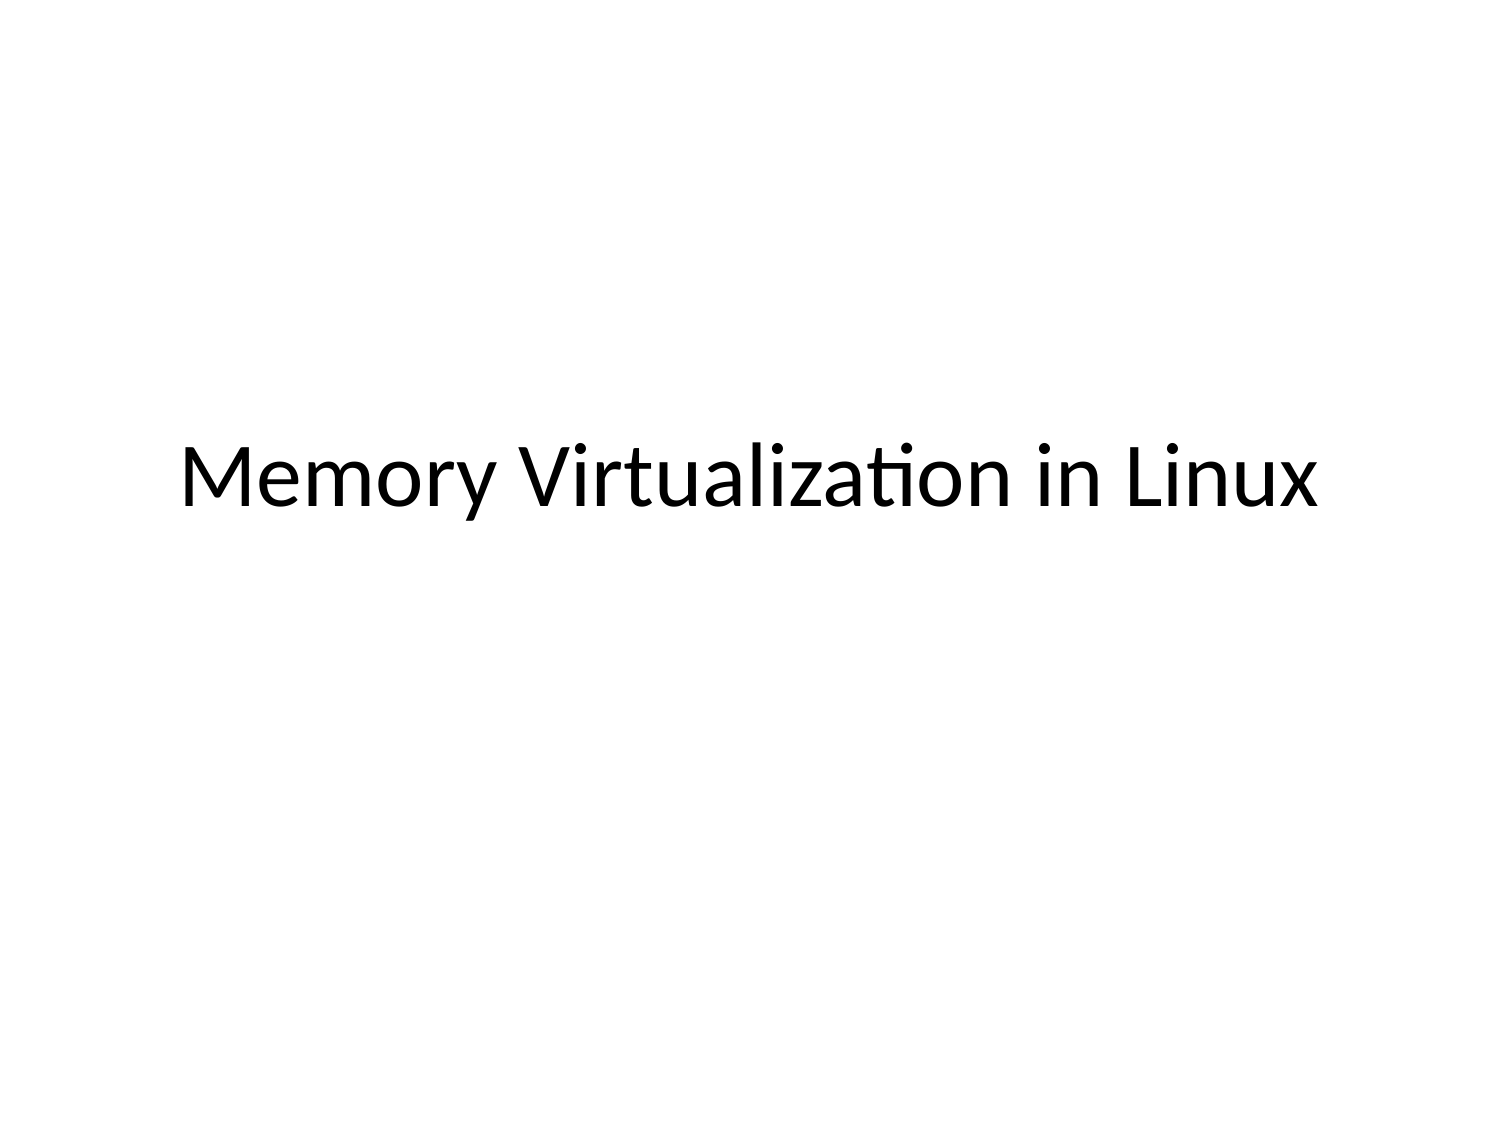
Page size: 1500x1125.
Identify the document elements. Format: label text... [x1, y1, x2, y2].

title Memory Virtualization in Linux [112, 349, 1388, 591]
